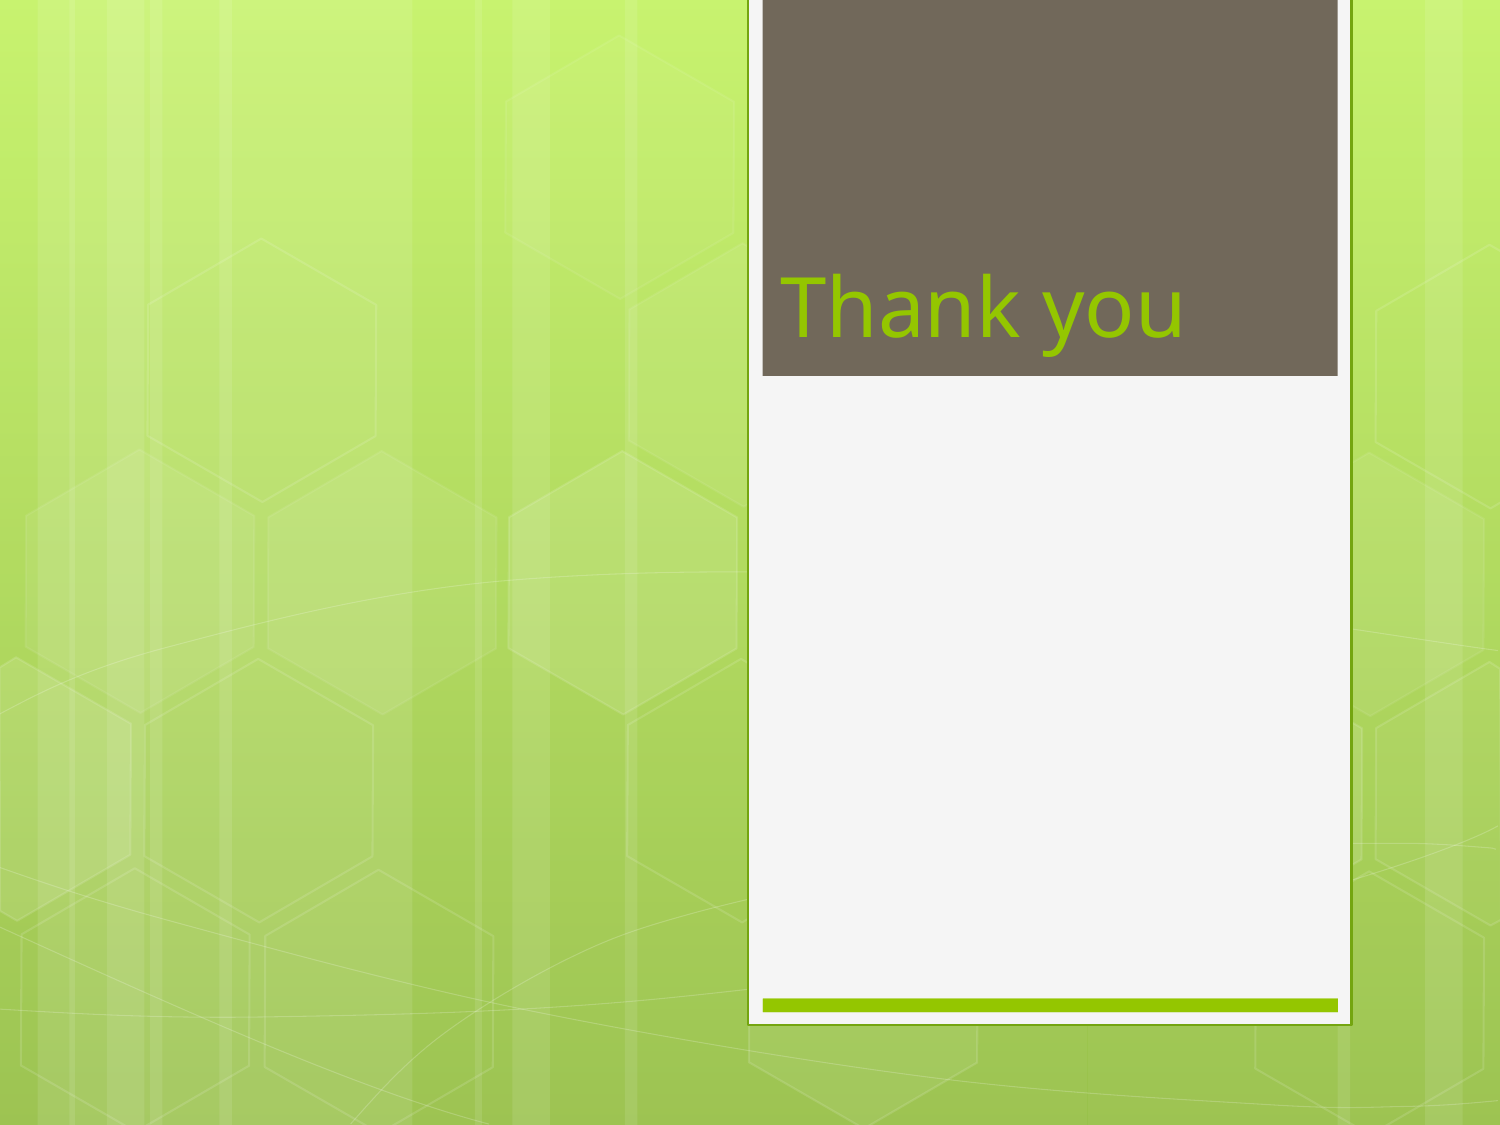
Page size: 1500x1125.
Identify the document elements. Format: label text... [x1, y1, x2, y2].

title Thank you [765, 127, 1336, 363]
